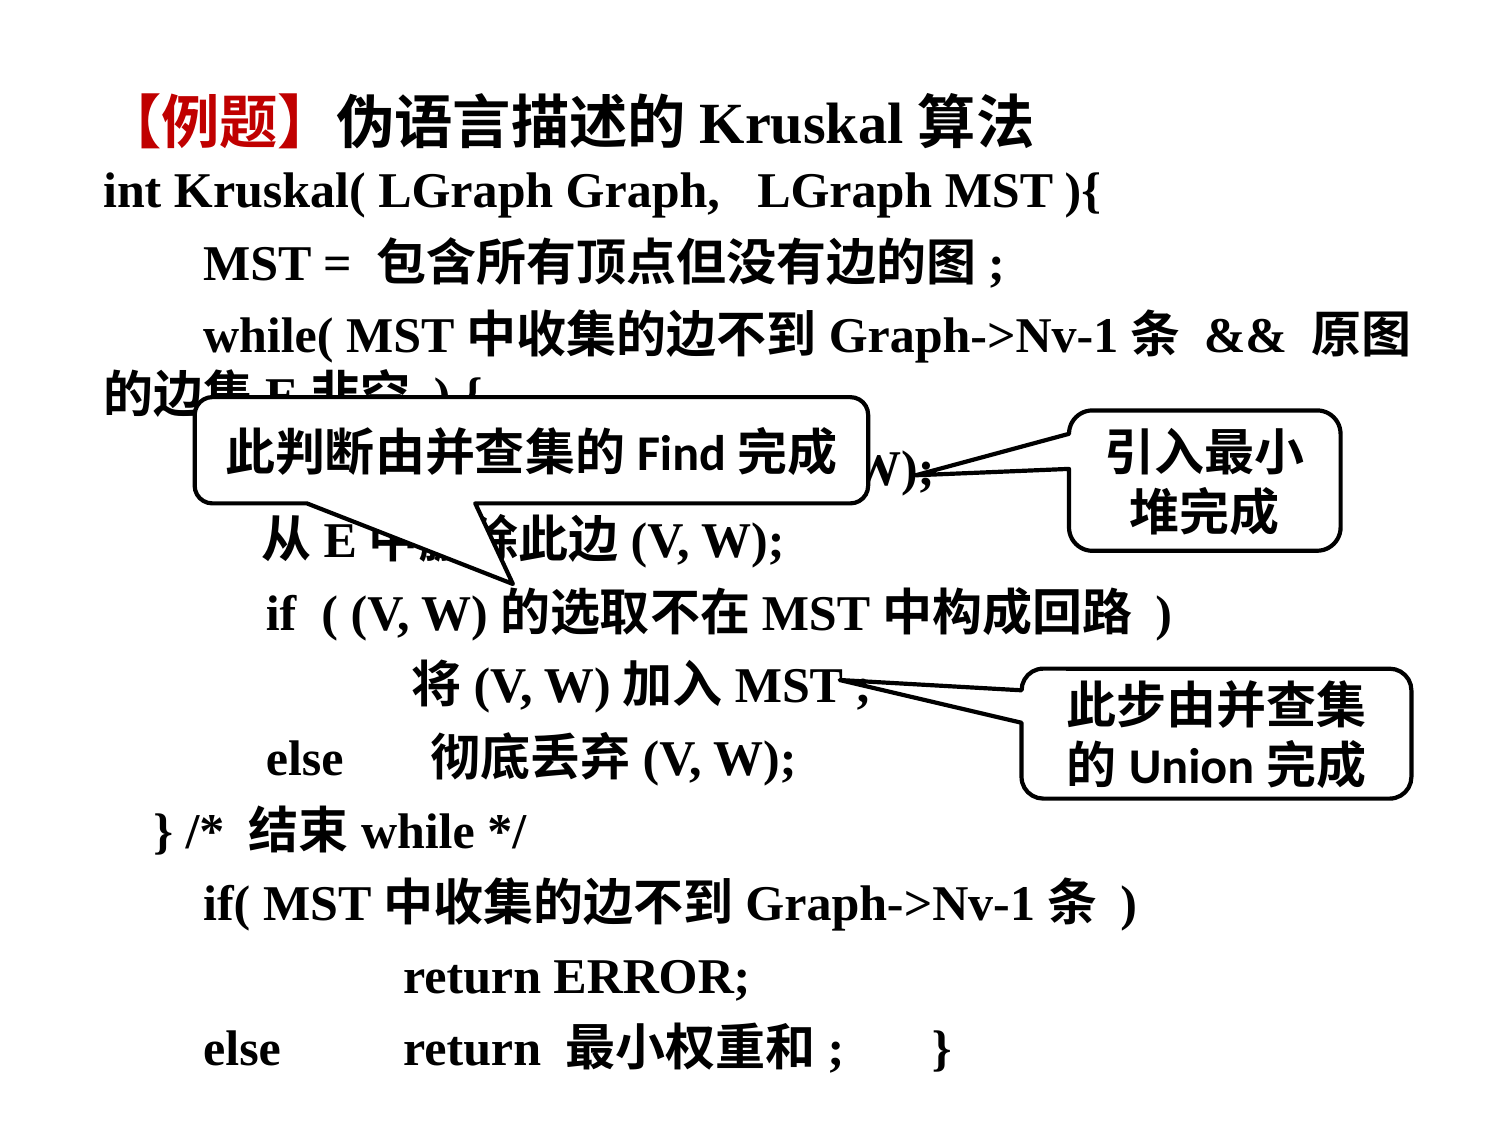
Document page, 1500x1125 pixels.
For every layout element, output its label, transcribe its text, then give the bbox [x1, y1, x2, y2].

text_box 【例题】伪语言描述的Kruskal算法 [88, 42, 1401, 150]
text_box 引入最小堆完成 [913, 408, 1343, 553]
text_box int Kruskal( LGraph Graph, LGraph MST ){ MST = 包含所有顶点但没有边的图; while( MST中收集的边不到Graph->Nv-1条 && 原图的边集E非空 ) { 从E中选择最小代价边(V, W); 从E中删除此边(V, W); if ( (V, W)的选取不在MST中构成回路 ) 将(V, W)加入MST ; else 彻底丢弃(V, W); } /* 结束while */ if( MST中收集的边不到Graph->Nv-1条 ) return ERROR; else return 最小权重和; } [88, 150, 1459, 1083]
text_box 此步由并查集的Union完成 [837, 666, 1414, 801]
text_box 此判断由并查集的Find完成 [192, 394, 871, 586]
